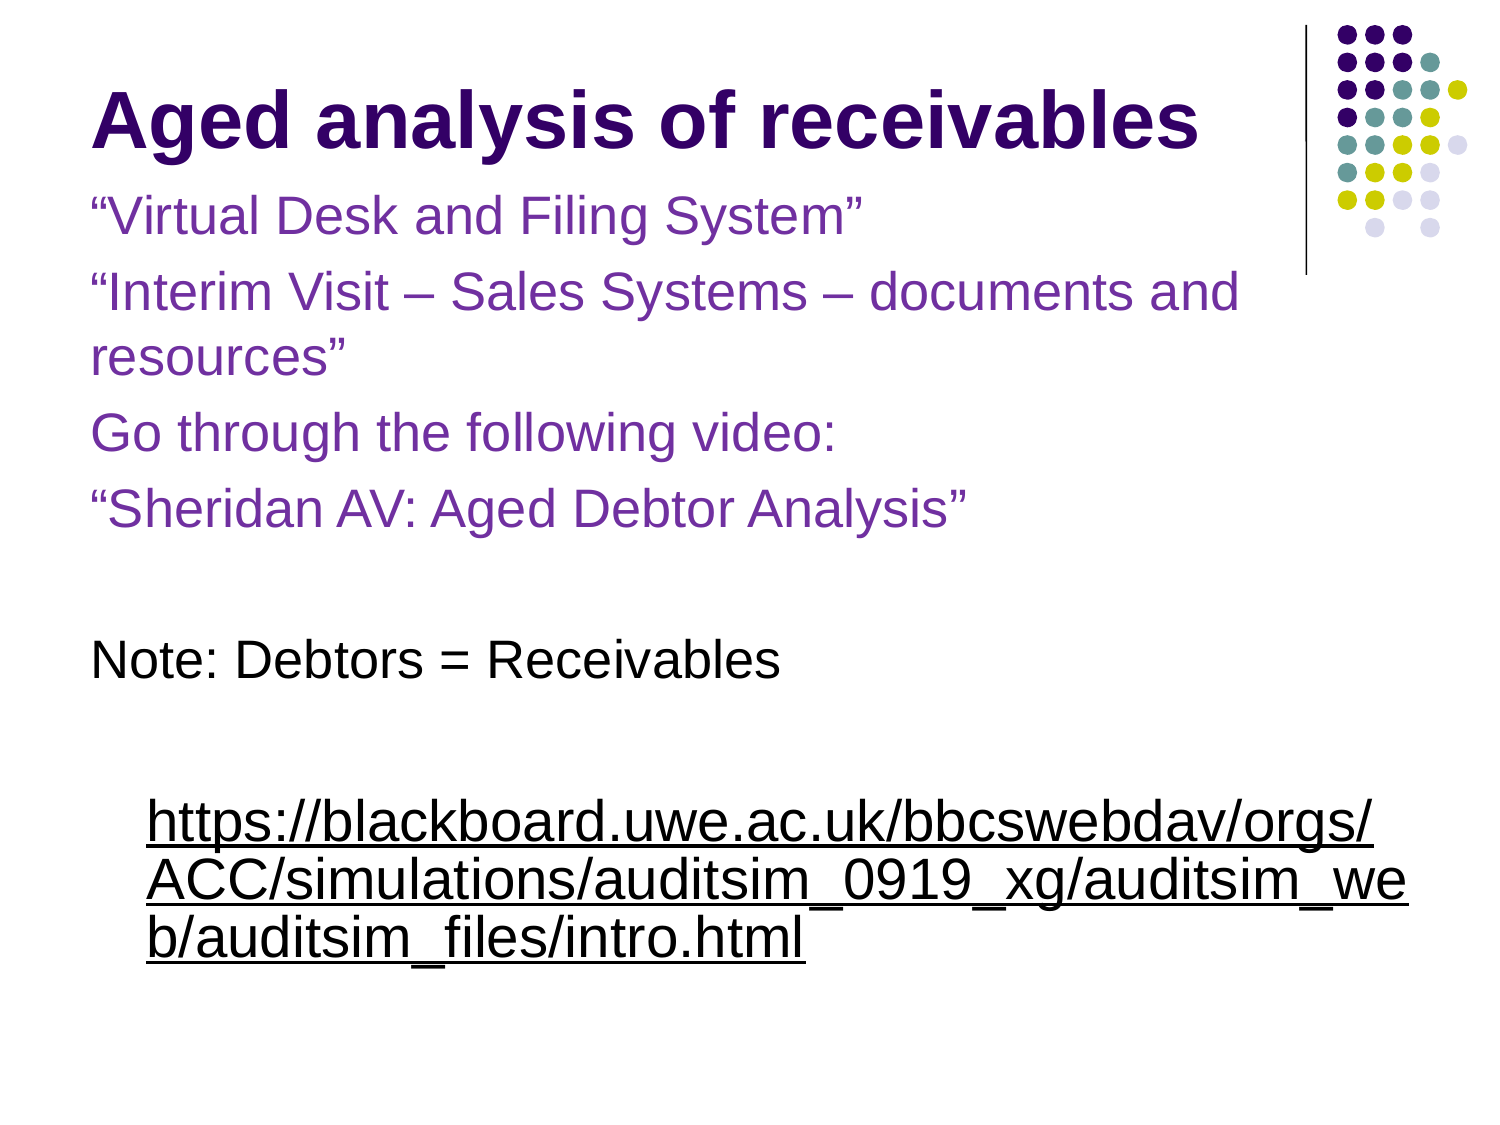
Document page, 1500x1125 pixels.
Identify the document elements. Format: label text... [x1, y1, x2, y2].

title Aged analysis of receivables [74, 19, 1313, 172]
list “Virtual Desk and Filing System” “Interim Visit – Sales Systems – documents and resources” Go through the following video: “Sheridan AV: Aged Debtor Analysis” Note: Debtors = Receivables https://blackboard.uwe.ac.uk/bbcswebdav/orgs/ACC/simulations/auditsim_0919_xg/auditsim_web/auditsim_files/intro.html [74, 172, 1426, 1006]
